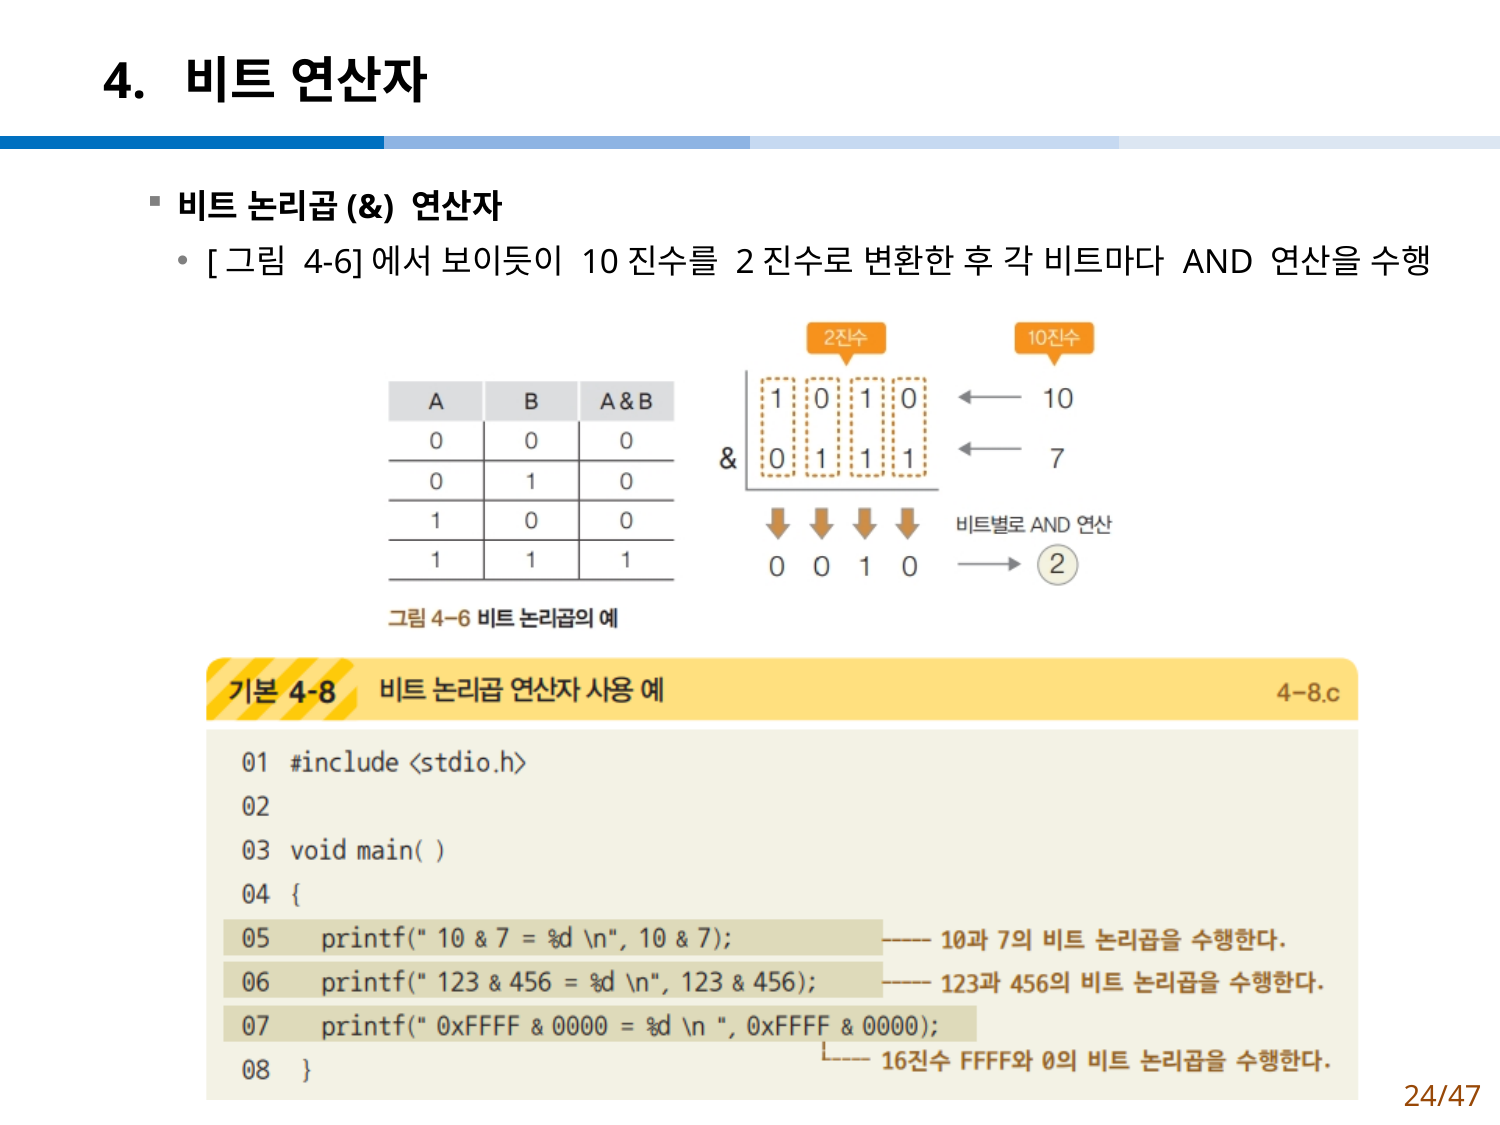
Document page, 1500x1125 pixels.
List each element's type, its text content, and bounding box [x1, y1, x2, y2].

picture [205, 656, 1361, 1100]
title 4. 비트 연산자 [88, 32, 1330, 124]
list 비트 논리곱(&) 연산자 [그림 4-6]에서 보이듯이 10진수를 2진수로 변환한 후 각 비트마다 AND 연산을 수행 [88, 177, 1483, 1077]
picture [383, 317, 1117, 639]
